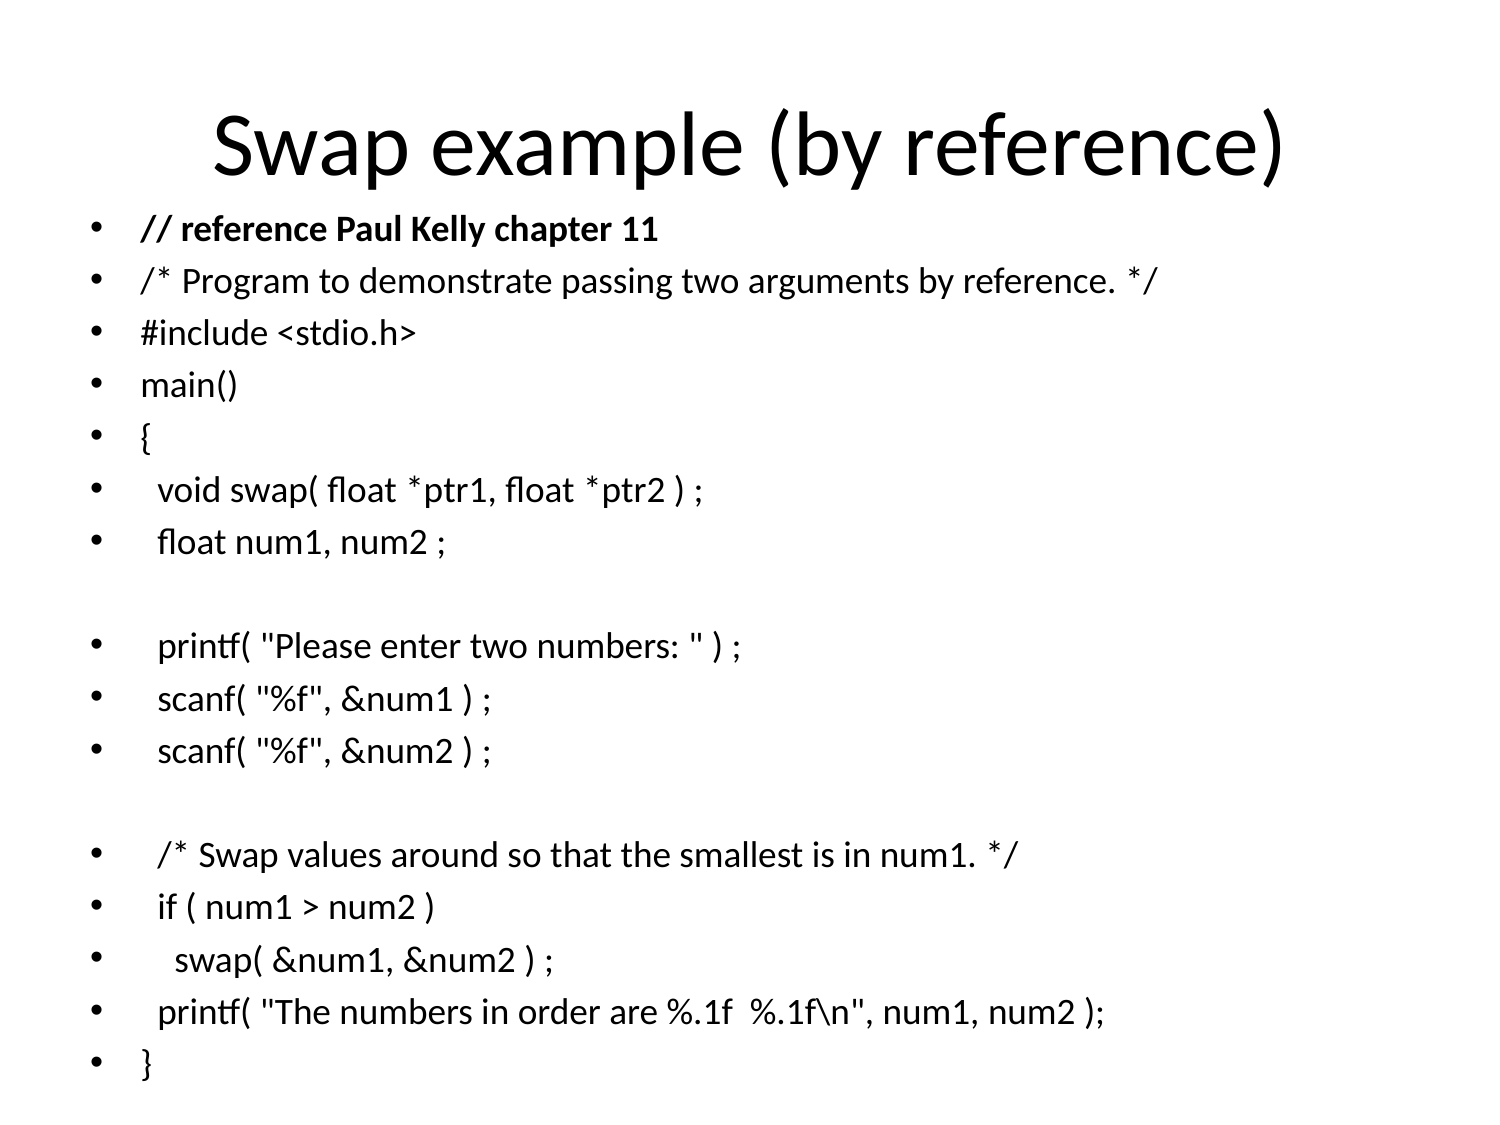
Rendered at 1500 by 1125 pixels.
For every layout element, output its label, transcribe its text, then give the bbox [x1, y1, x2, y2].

list // reference Paul Kelly chapter 11 /* Program to demonstrate passing two arguments by reference. */ #include <stdio.h> main() { void swap( float *ptr1, float *ptr2 ) ; float num1, num2 ; printf( "Please enter two numbers: " ) ; scanf( "%f", &num1 ) ; scanf( "%f", &num2 ) ; /* Swap values around so that the smallest is in num1. */ if ( num1 > num2 ) swap( &num1, &num2 ) ; printf( "The numbers in order are %.1f %.1f\n", num1, num2 ); } [75, 196, 1425, 1094]
title Swap example (by reference) [75, 45, 1425, 196]
